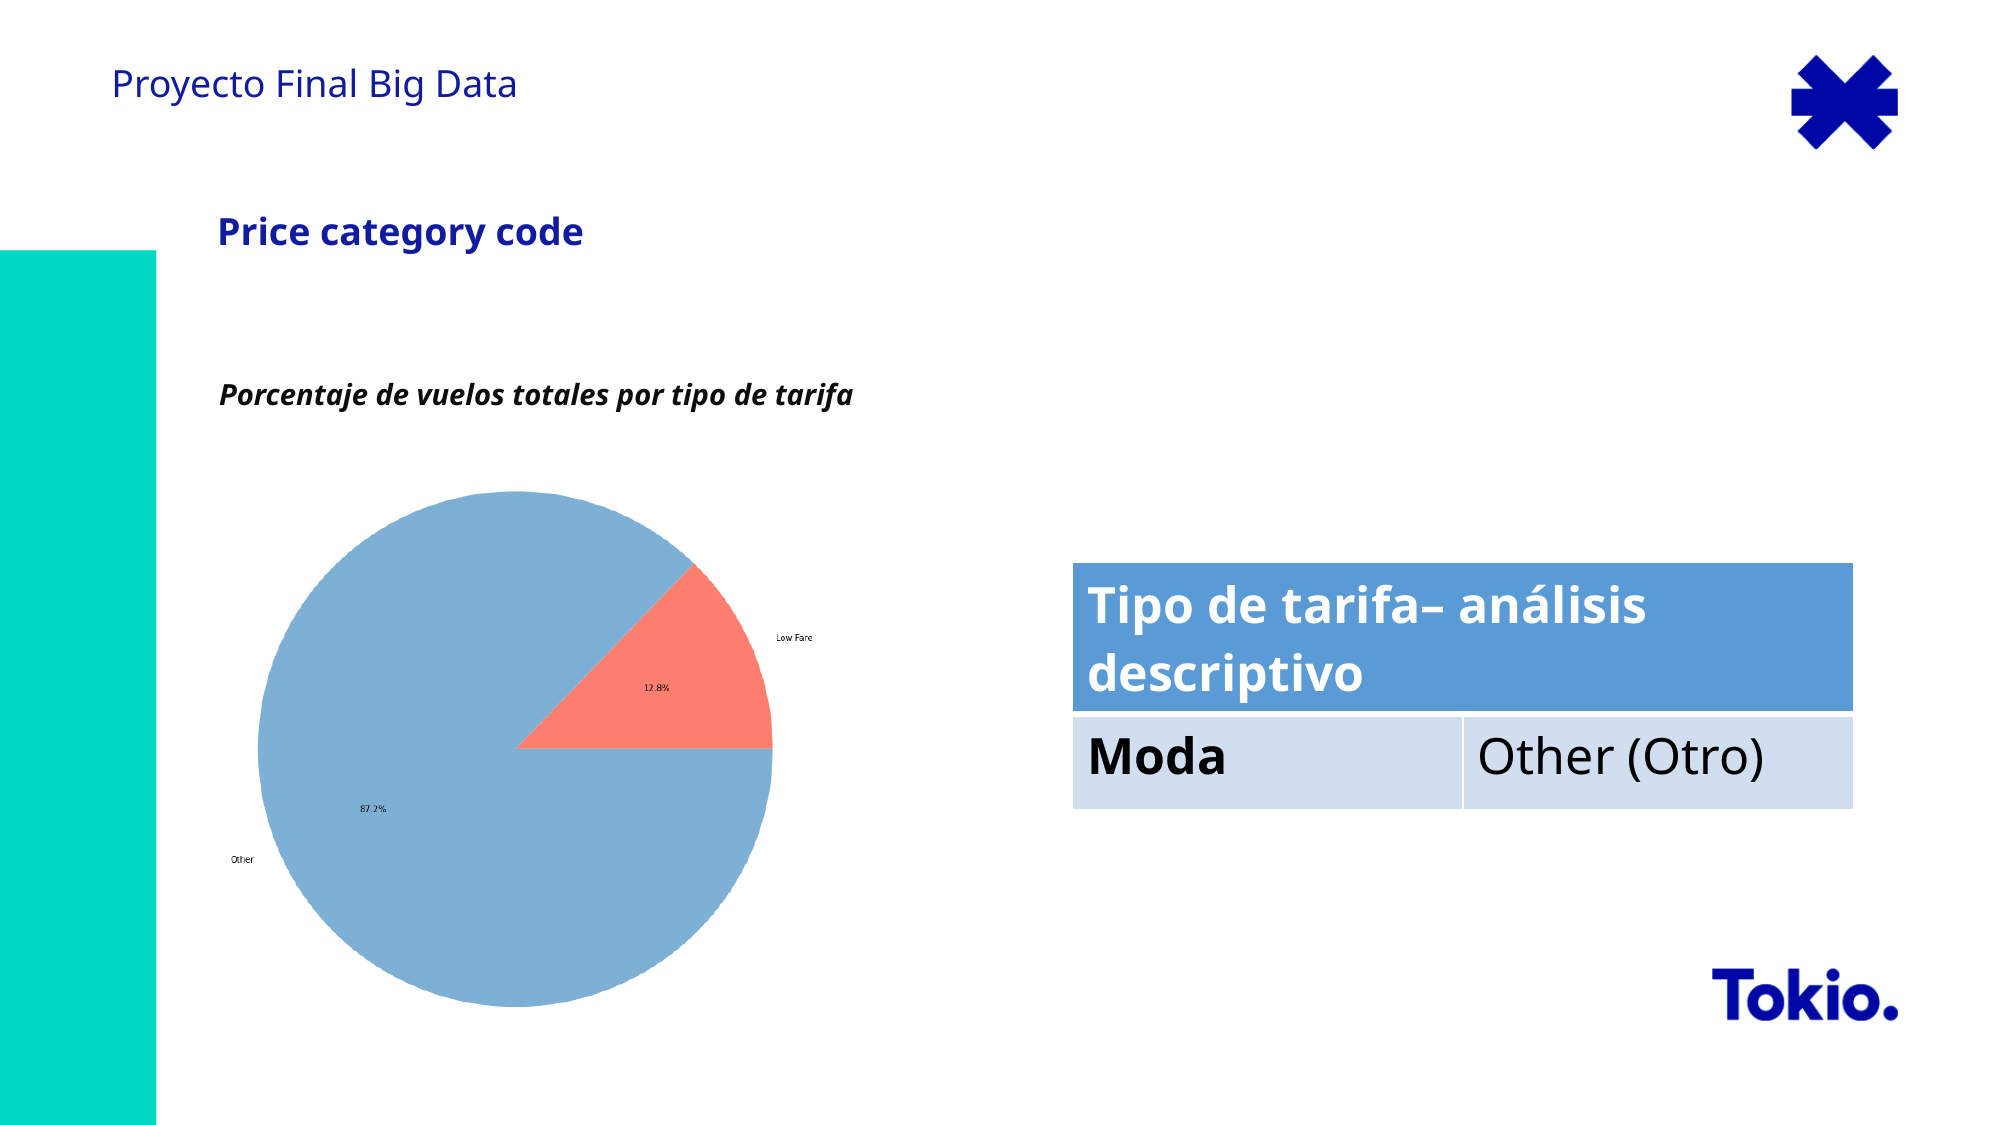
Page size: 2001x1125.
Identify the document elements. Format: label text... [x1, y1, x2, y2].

table_cell Other (Otro) [1464, 717, 1853, 809]
list Proyecto Final Big Data [96, 57, 863, 129]
title Price category code [202, 202, 1894, 265]
picture [0, 0, 2001, 1125]
table_cell Moda [1073, 717, 1462, 809]
table_header Tipo de tarifa– análisis descriptivo [1073, 563, 1853, 711]
text_box Porcentaje de vuelos totales por tipo de tarifa [204, 324, 883, 468]
